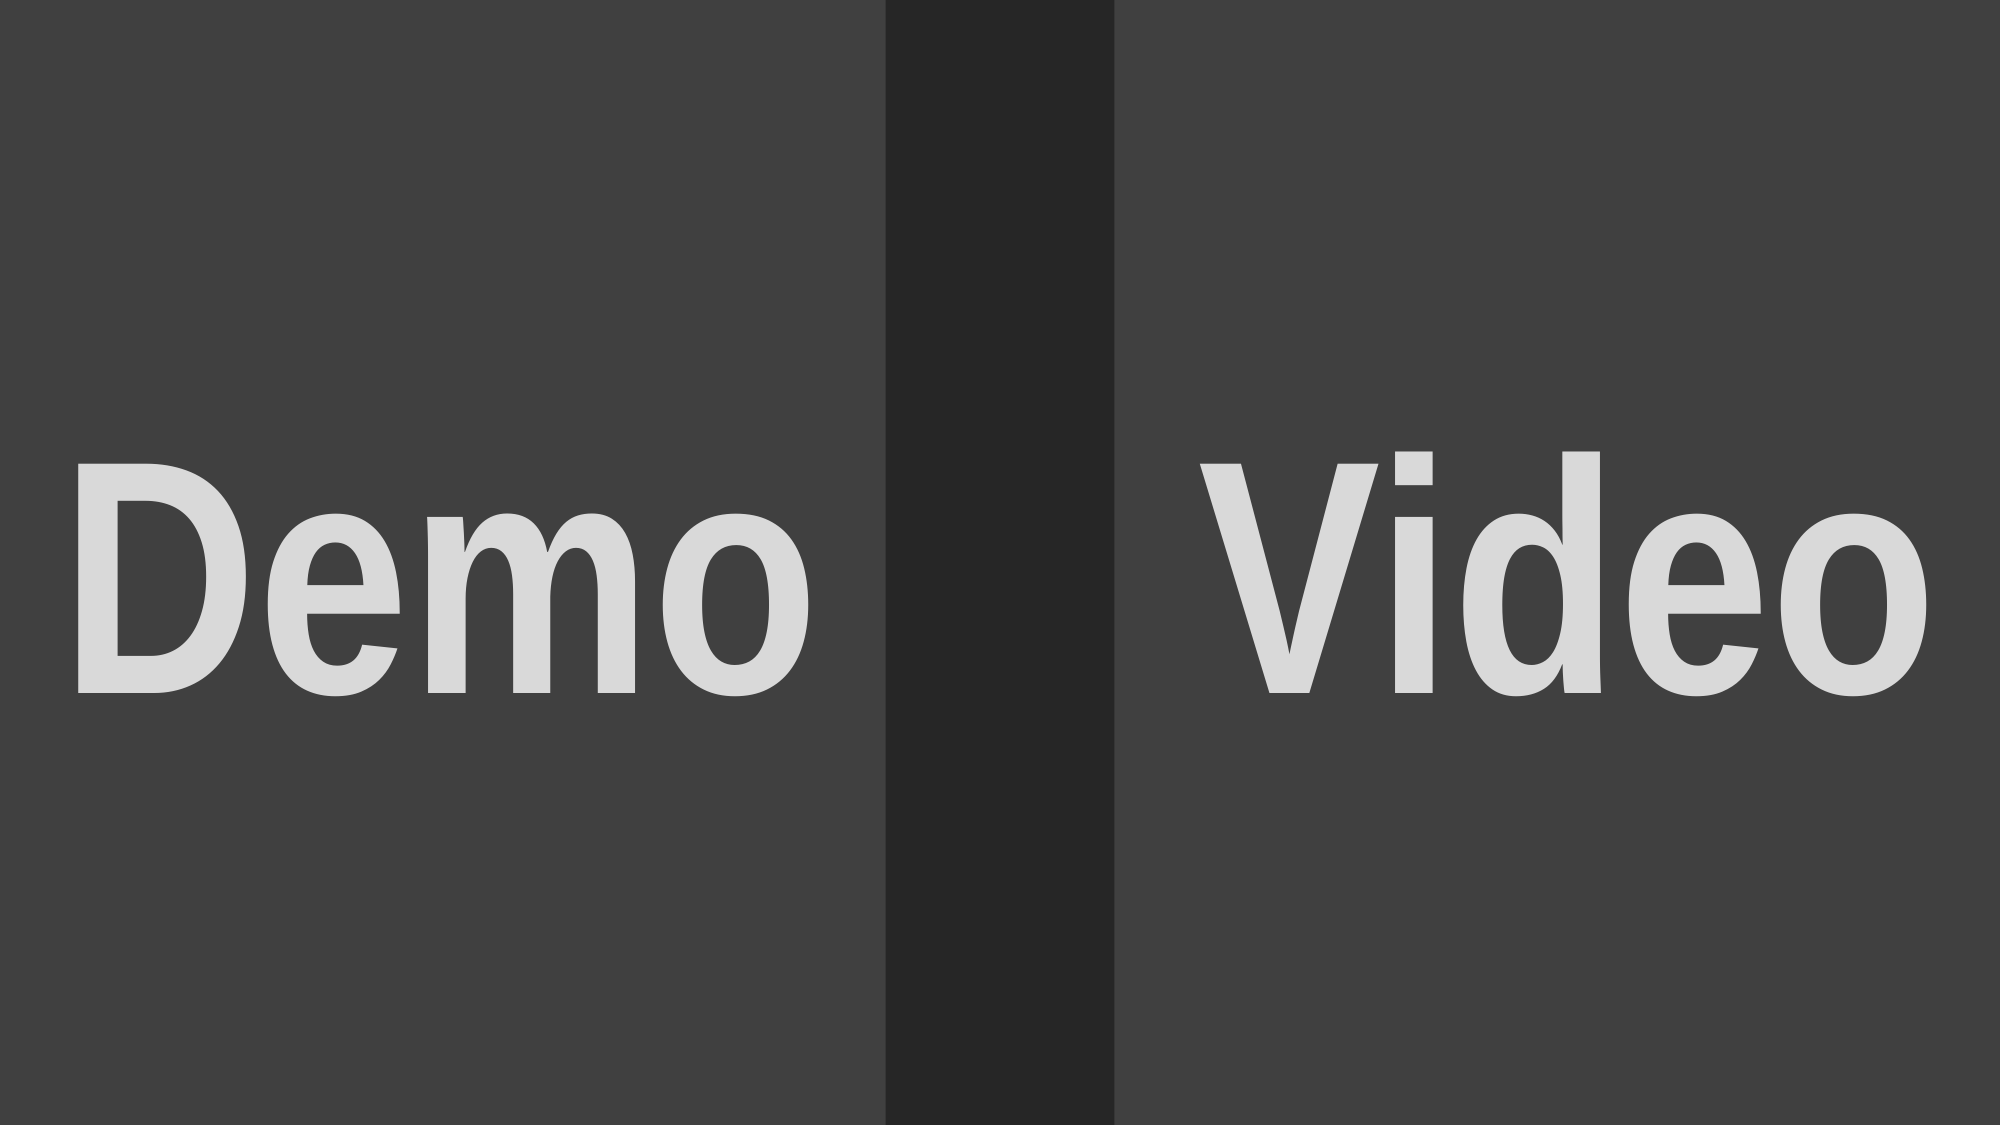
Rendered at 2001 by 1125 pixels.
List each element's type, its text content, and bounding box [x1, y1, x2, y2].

text_box [884, 0, 1115, 1125]
text_box [0, 0, 884, 1125]
text_box Demo Video [1115, 352, 1955, 768]
text_box [1115, 0, 2000, 1125]
text_box Demo Video [45, 352, 884, 768]
